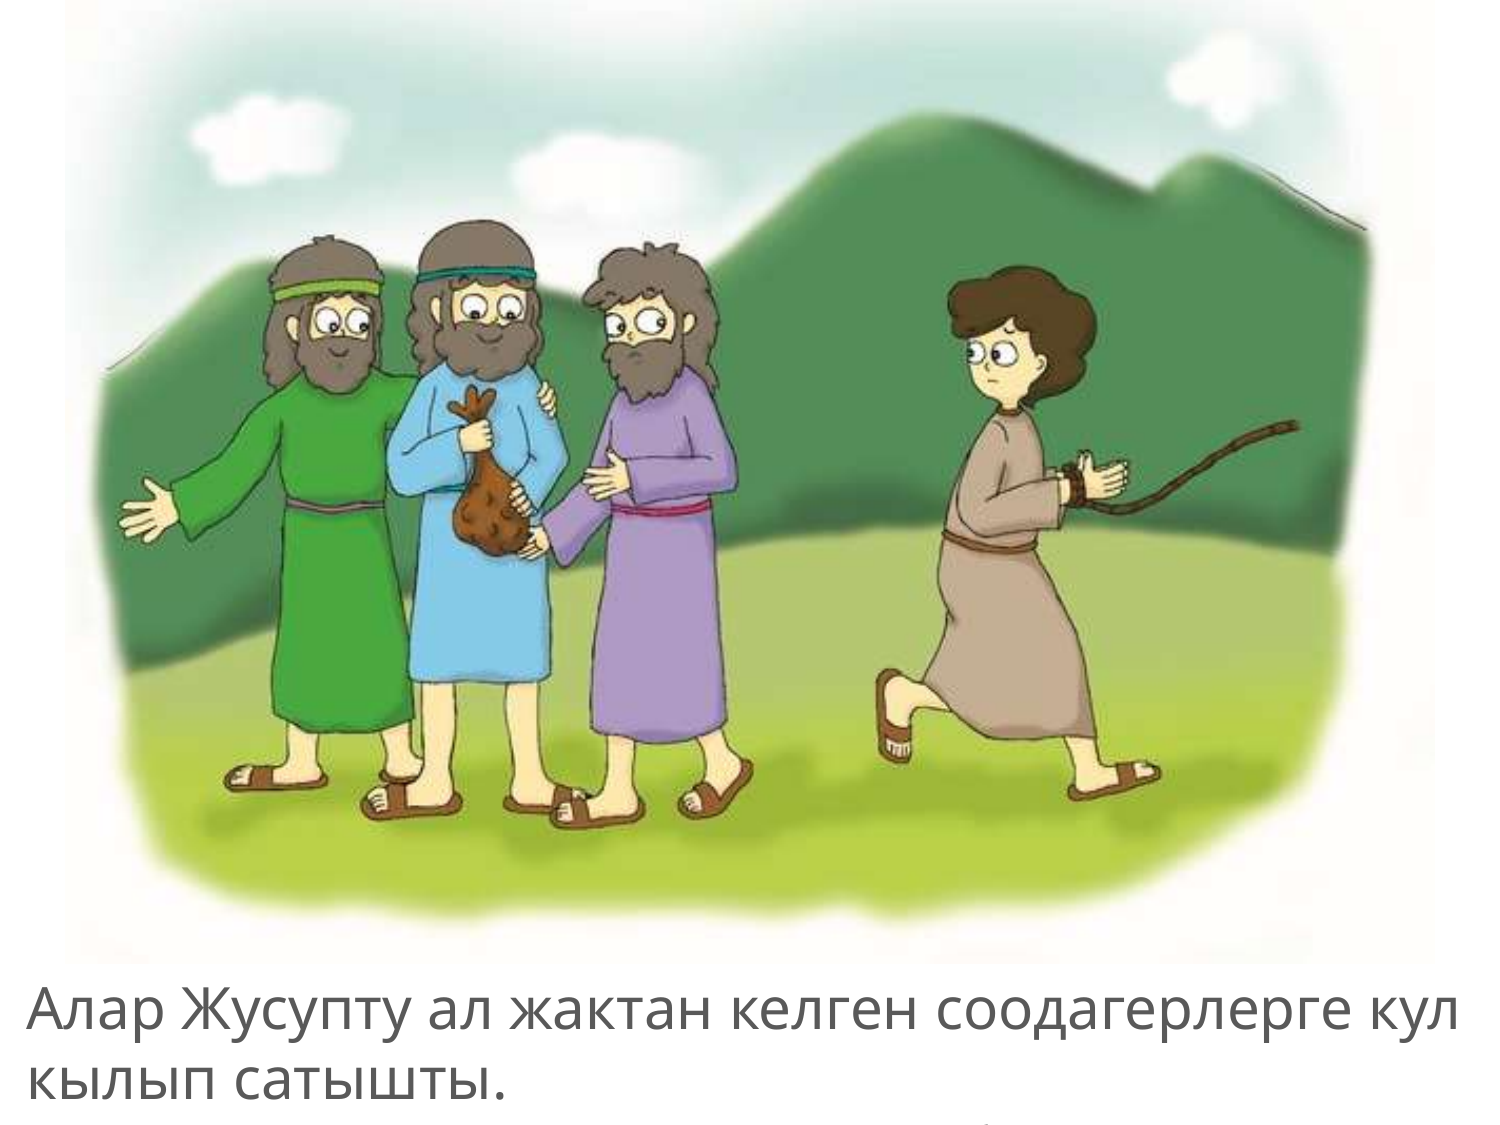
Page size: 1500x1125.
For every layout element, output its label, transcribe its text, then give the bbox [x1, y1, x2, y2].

picture [64, 0, 1436, 965]
text_box Алар Жусупту ал жактан келген соодагерлерге кул кылып сатышты. Муну укканда Жакып катуу капа болду. [11, 964, 1498, 1125]
